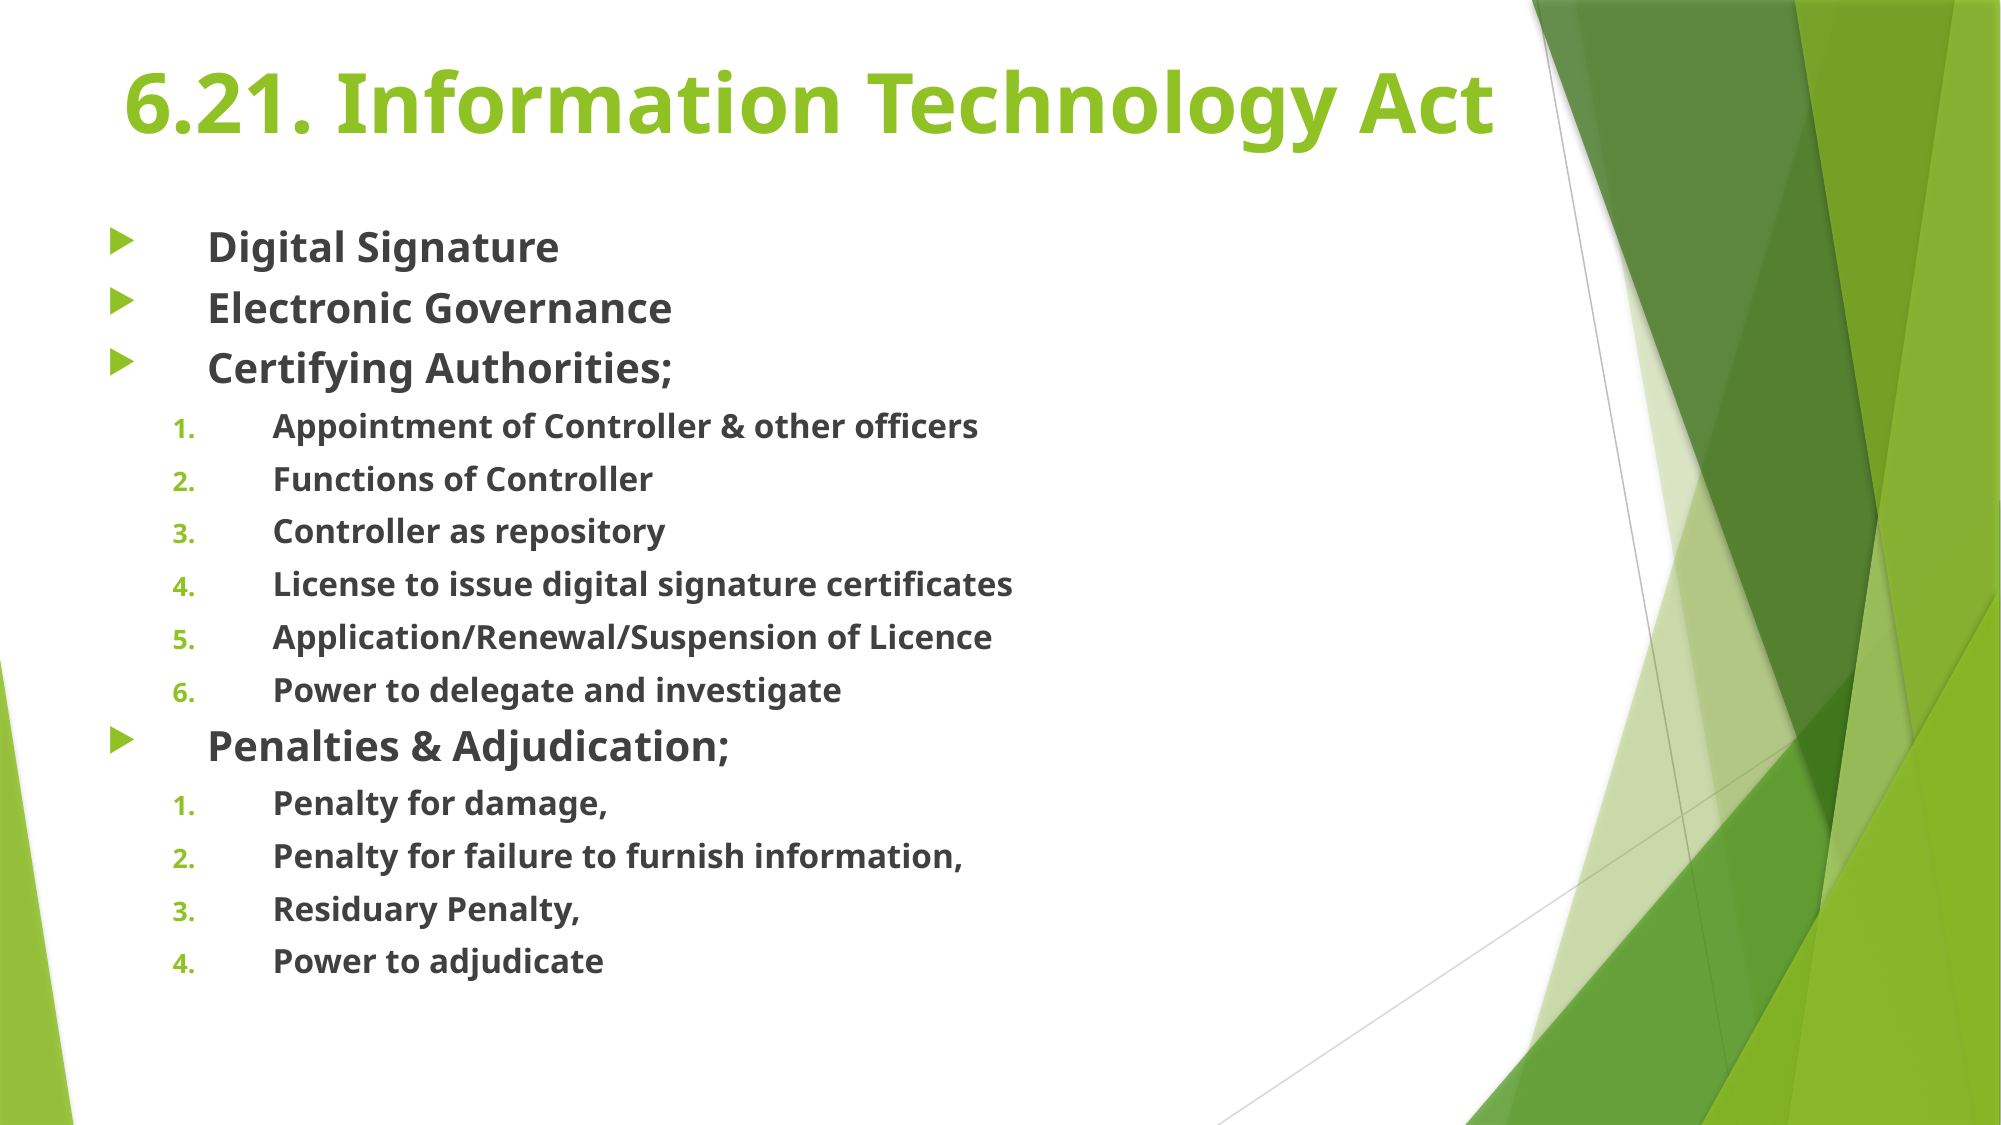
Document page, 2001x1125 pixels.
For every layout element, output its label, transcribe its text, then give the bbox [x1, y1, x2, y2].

list Digital Signature Electronic Governance Certifying Authorities; Appointment of Controller & other officers Functions of Controller Controller as repository License to issue digital signature certificates Application/Renewal/Suspension of Licence Power to delegate and investigate Penalties & Adjudication; Penalty for damage, Penalty for failure to furnish information, Residuary Penalty, Power to adjudicate [92, 222, 1398, 1053]
title 6.21. Information Technology Act [109, 42, 1880, 185]
